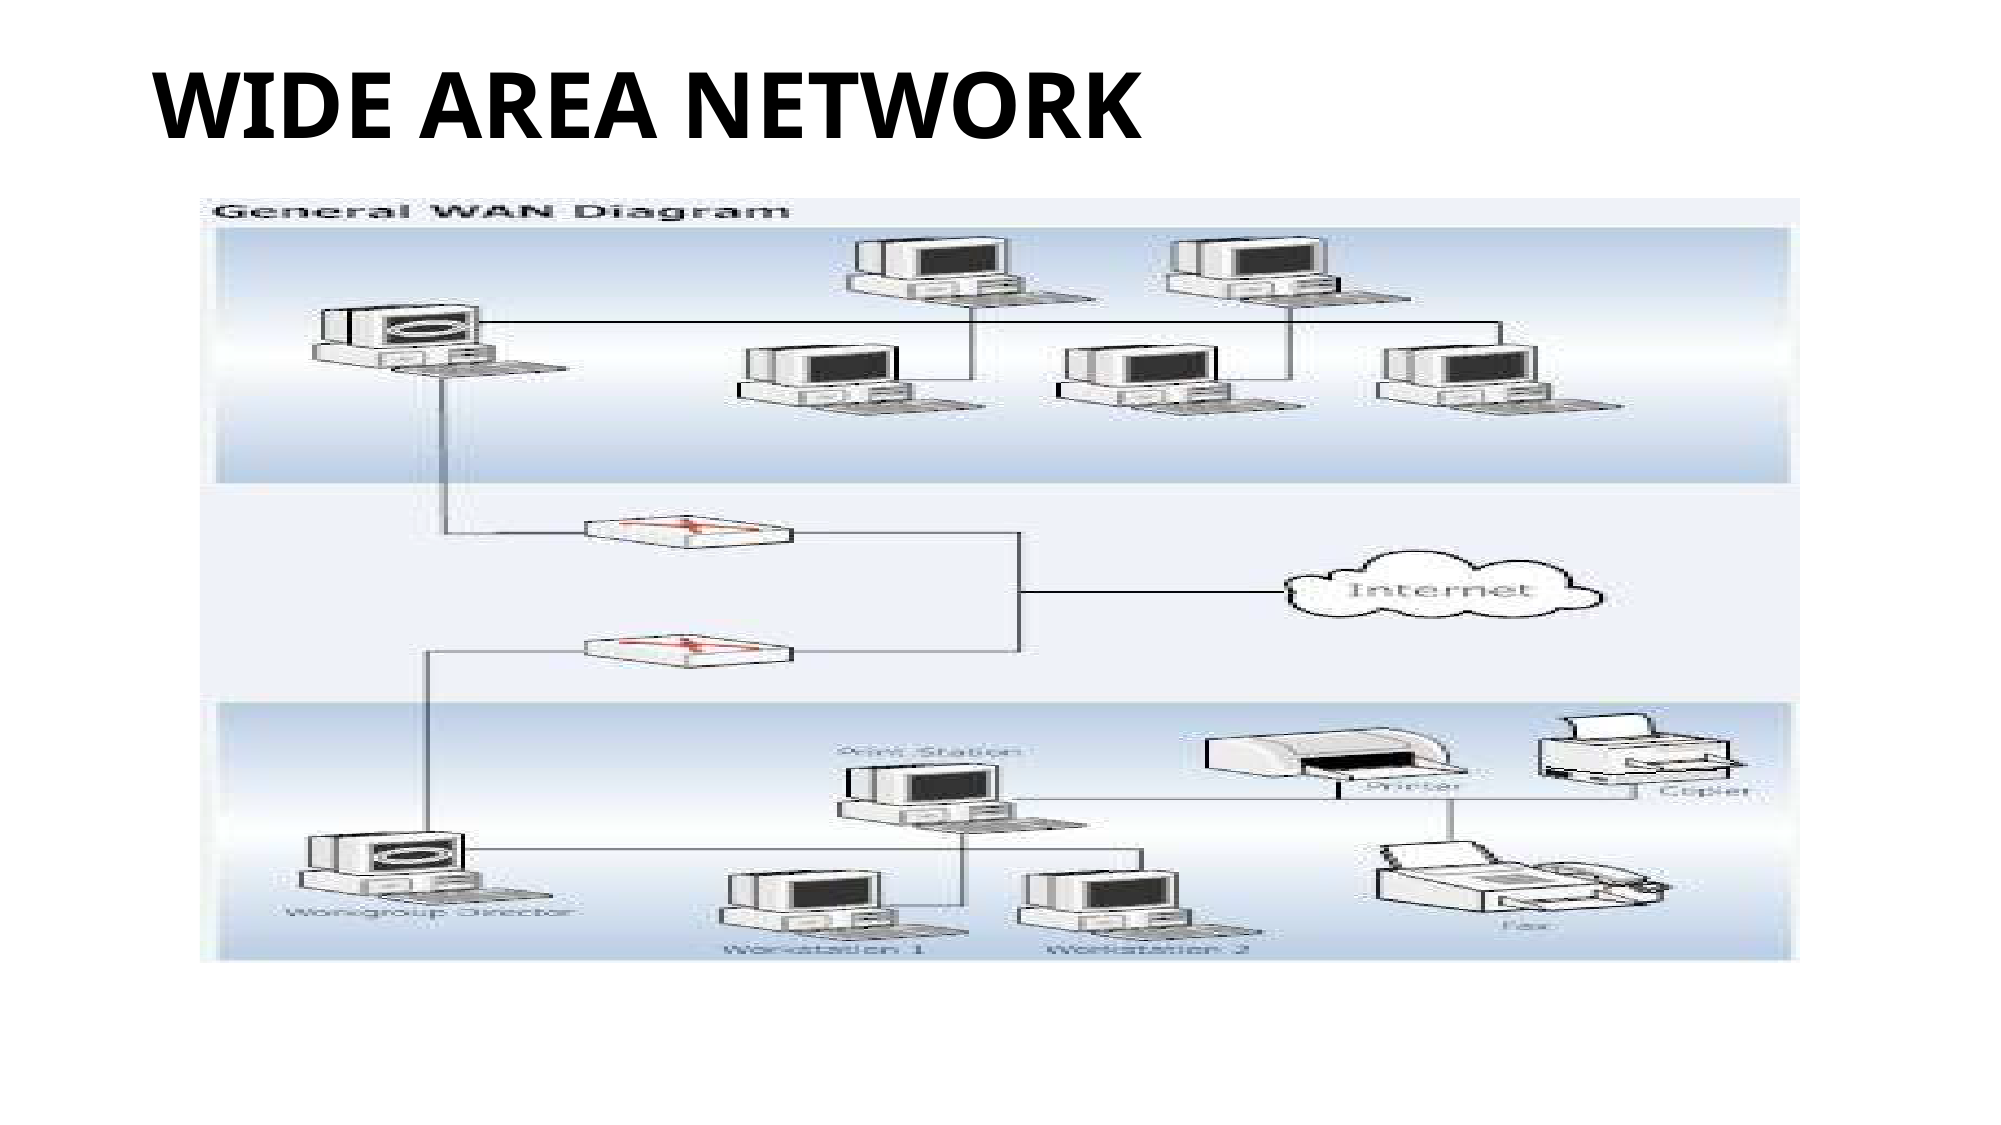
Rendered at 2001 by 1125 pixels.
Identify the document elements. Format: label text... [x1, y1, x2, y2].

picture [199, 198, 1801, 963]
title WIDE AREA NETWORK [137, 0, 1863, 218]
